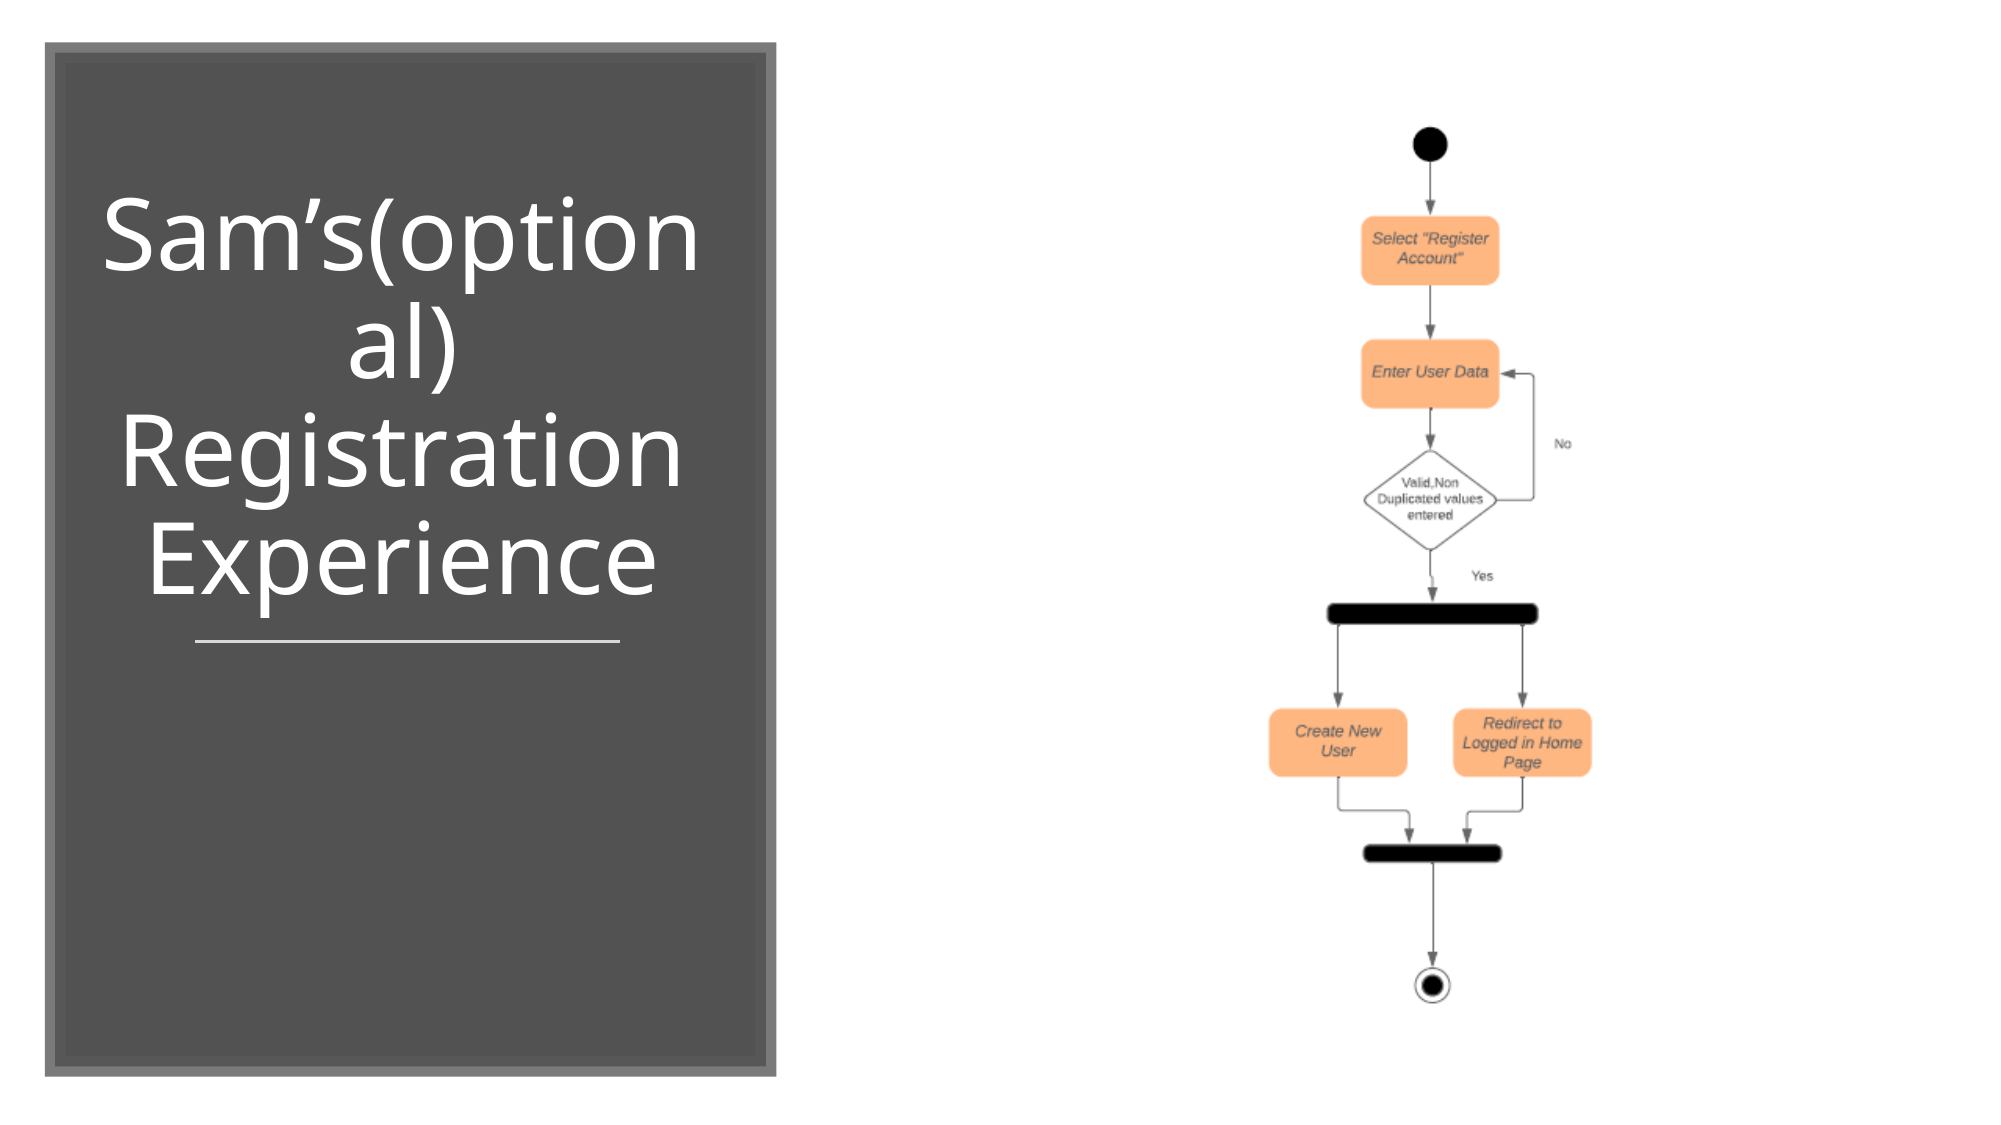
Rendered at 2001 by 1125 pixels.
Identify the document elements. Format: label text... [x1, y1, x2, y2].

text_box [54, 52, 767, 1067]
picture [1234, 90, 1630, 1035]
title Sam’s(optional) Registration Experience [73, 149, 732, 624]
